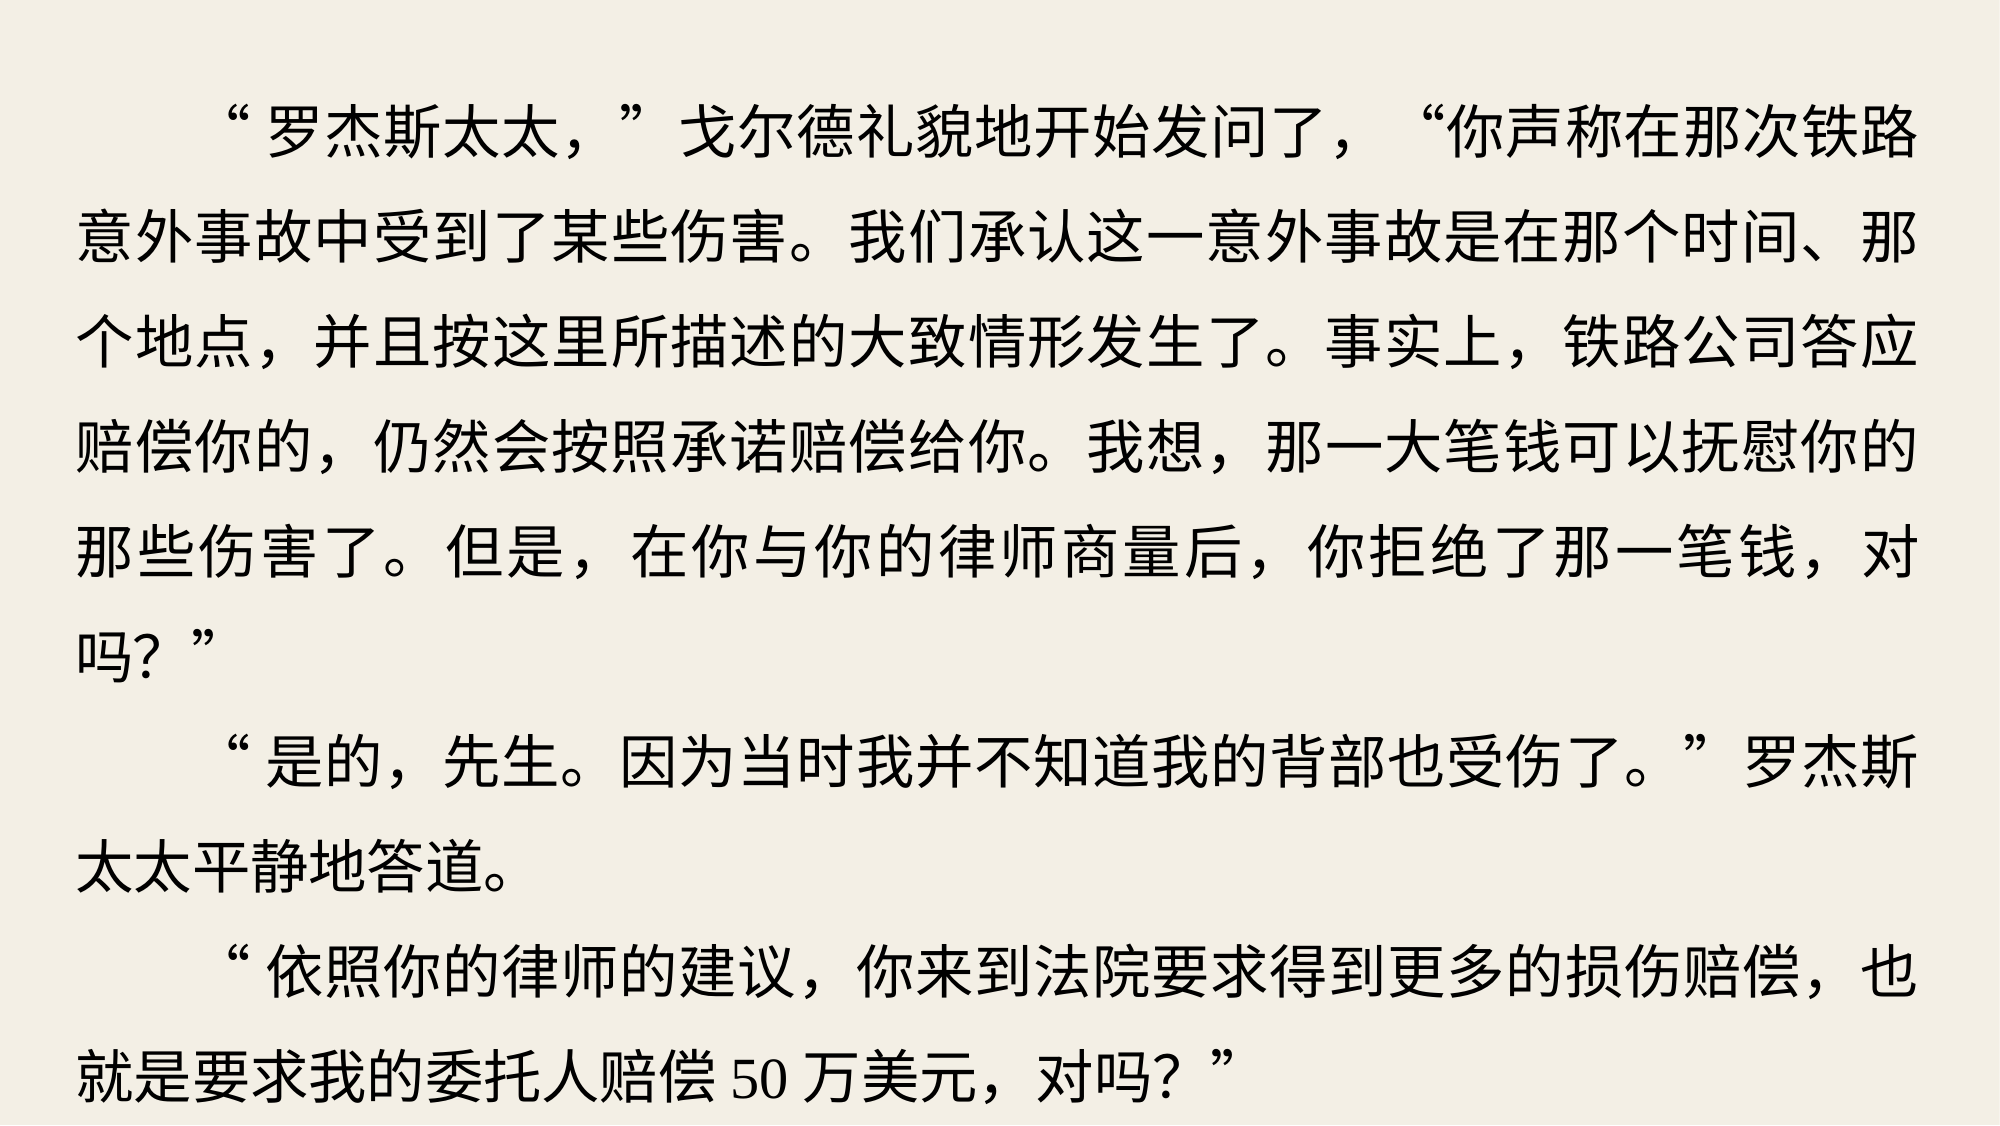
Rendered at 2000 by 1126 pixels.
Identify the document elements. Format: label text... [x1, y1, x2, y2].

text_box “罗杰斯太太，”戈尔德礼貌地开始发问了，“你声称在那次铁路意外事故中受到了某些伤害。我们承认这一意外事故是在那个时间、那个地点，并且按这里所描述的大致情形发生了。事实上，铁路公司答应赔偿你的，仍然会按照承诺赔偿给你。我想，那一大笔钱可以抚慰你的那些伤害了。但是，在你与你的律师商量后，你拒绝了那一笔钱，对吗？” “是的，先生。因为当时我并不知道我的背部也受伤了。”罗杰斯太太平静地答道。 “依照你的律师的建议，你来到法院要求得到更多的损伤赔偿，也就是要求我的委托人赔偿50万美元，对吗？” [55, 50, 1939, 1120]
